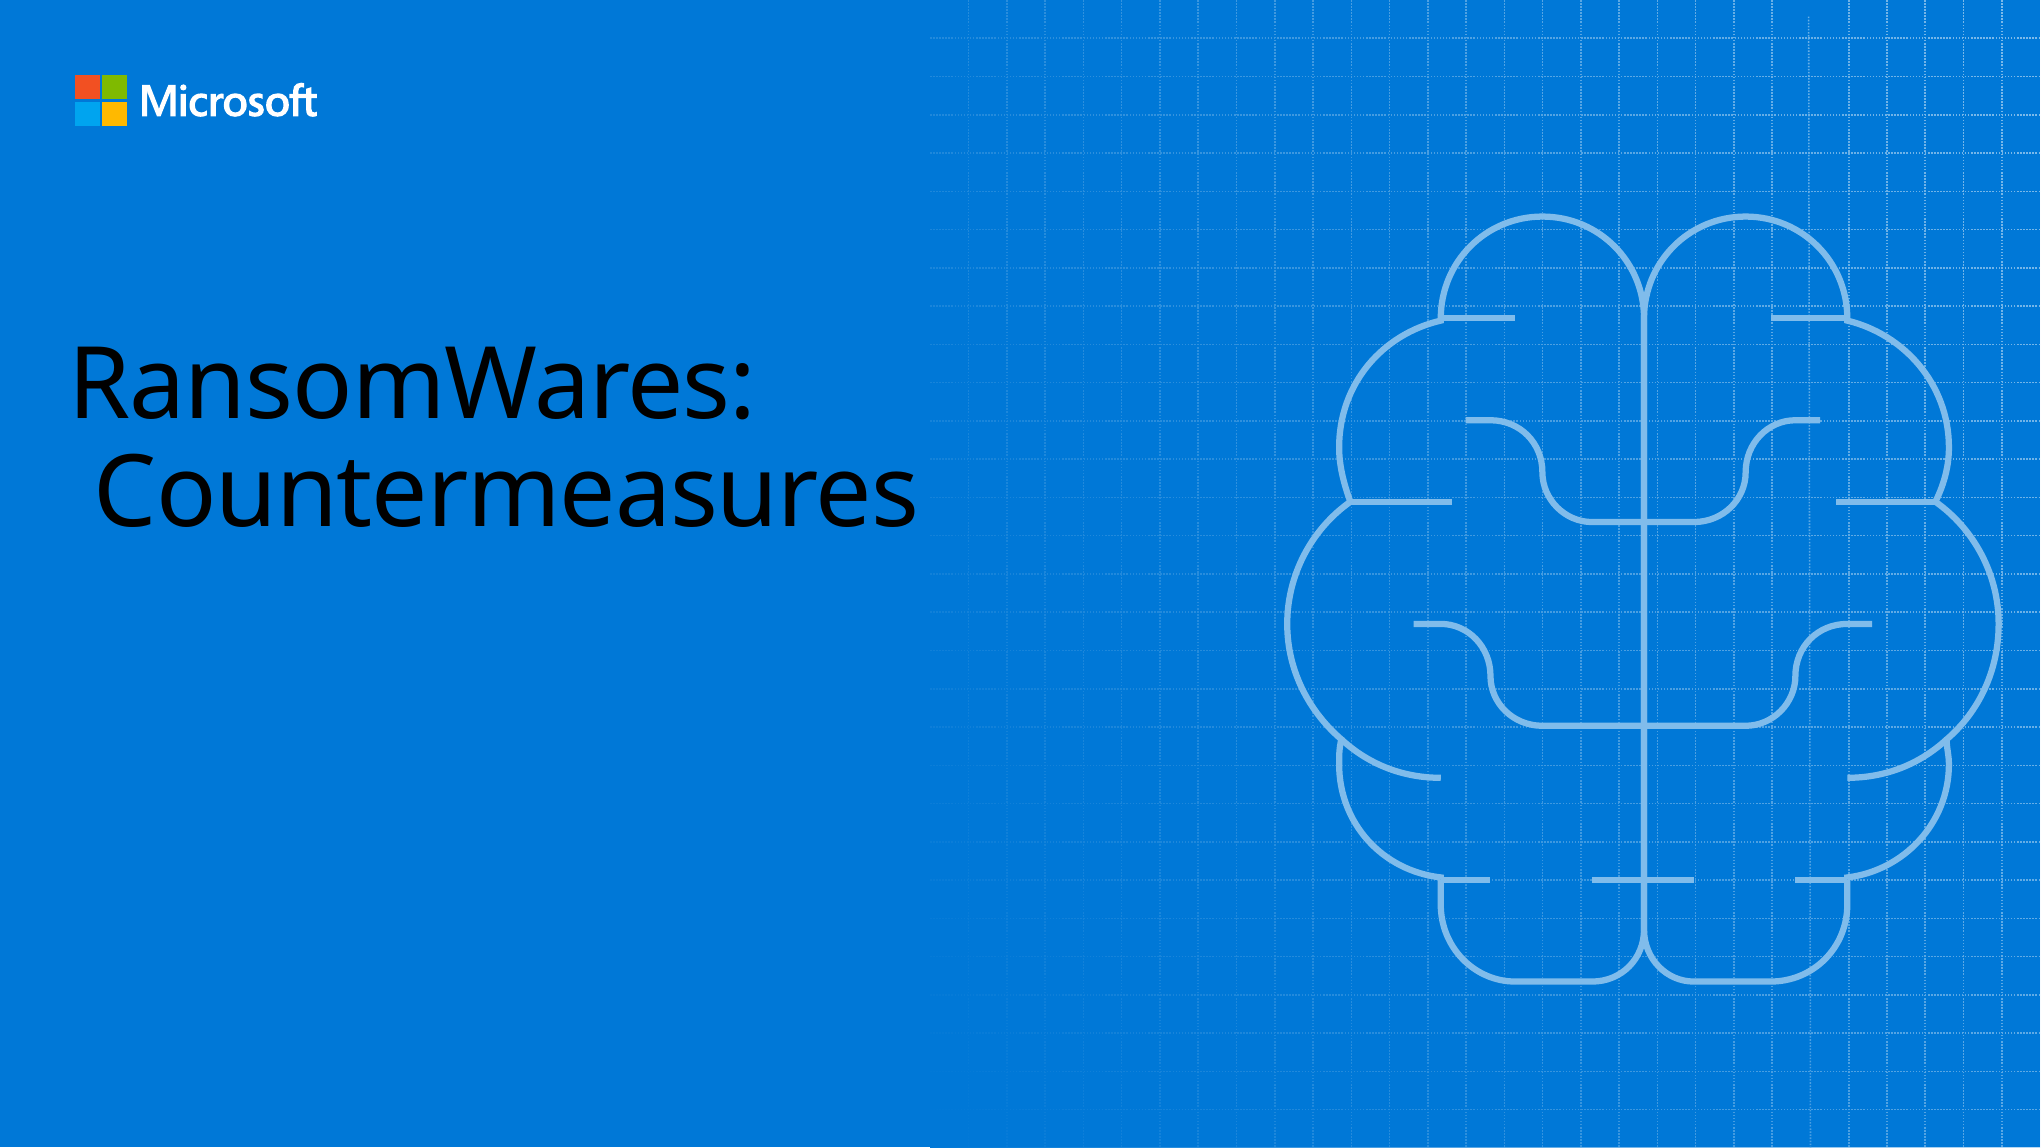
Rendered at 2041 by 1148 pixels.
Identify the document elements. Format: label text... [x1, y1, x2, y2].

title RansomWares: Countermeasures [45, 317, 1396, 619]
